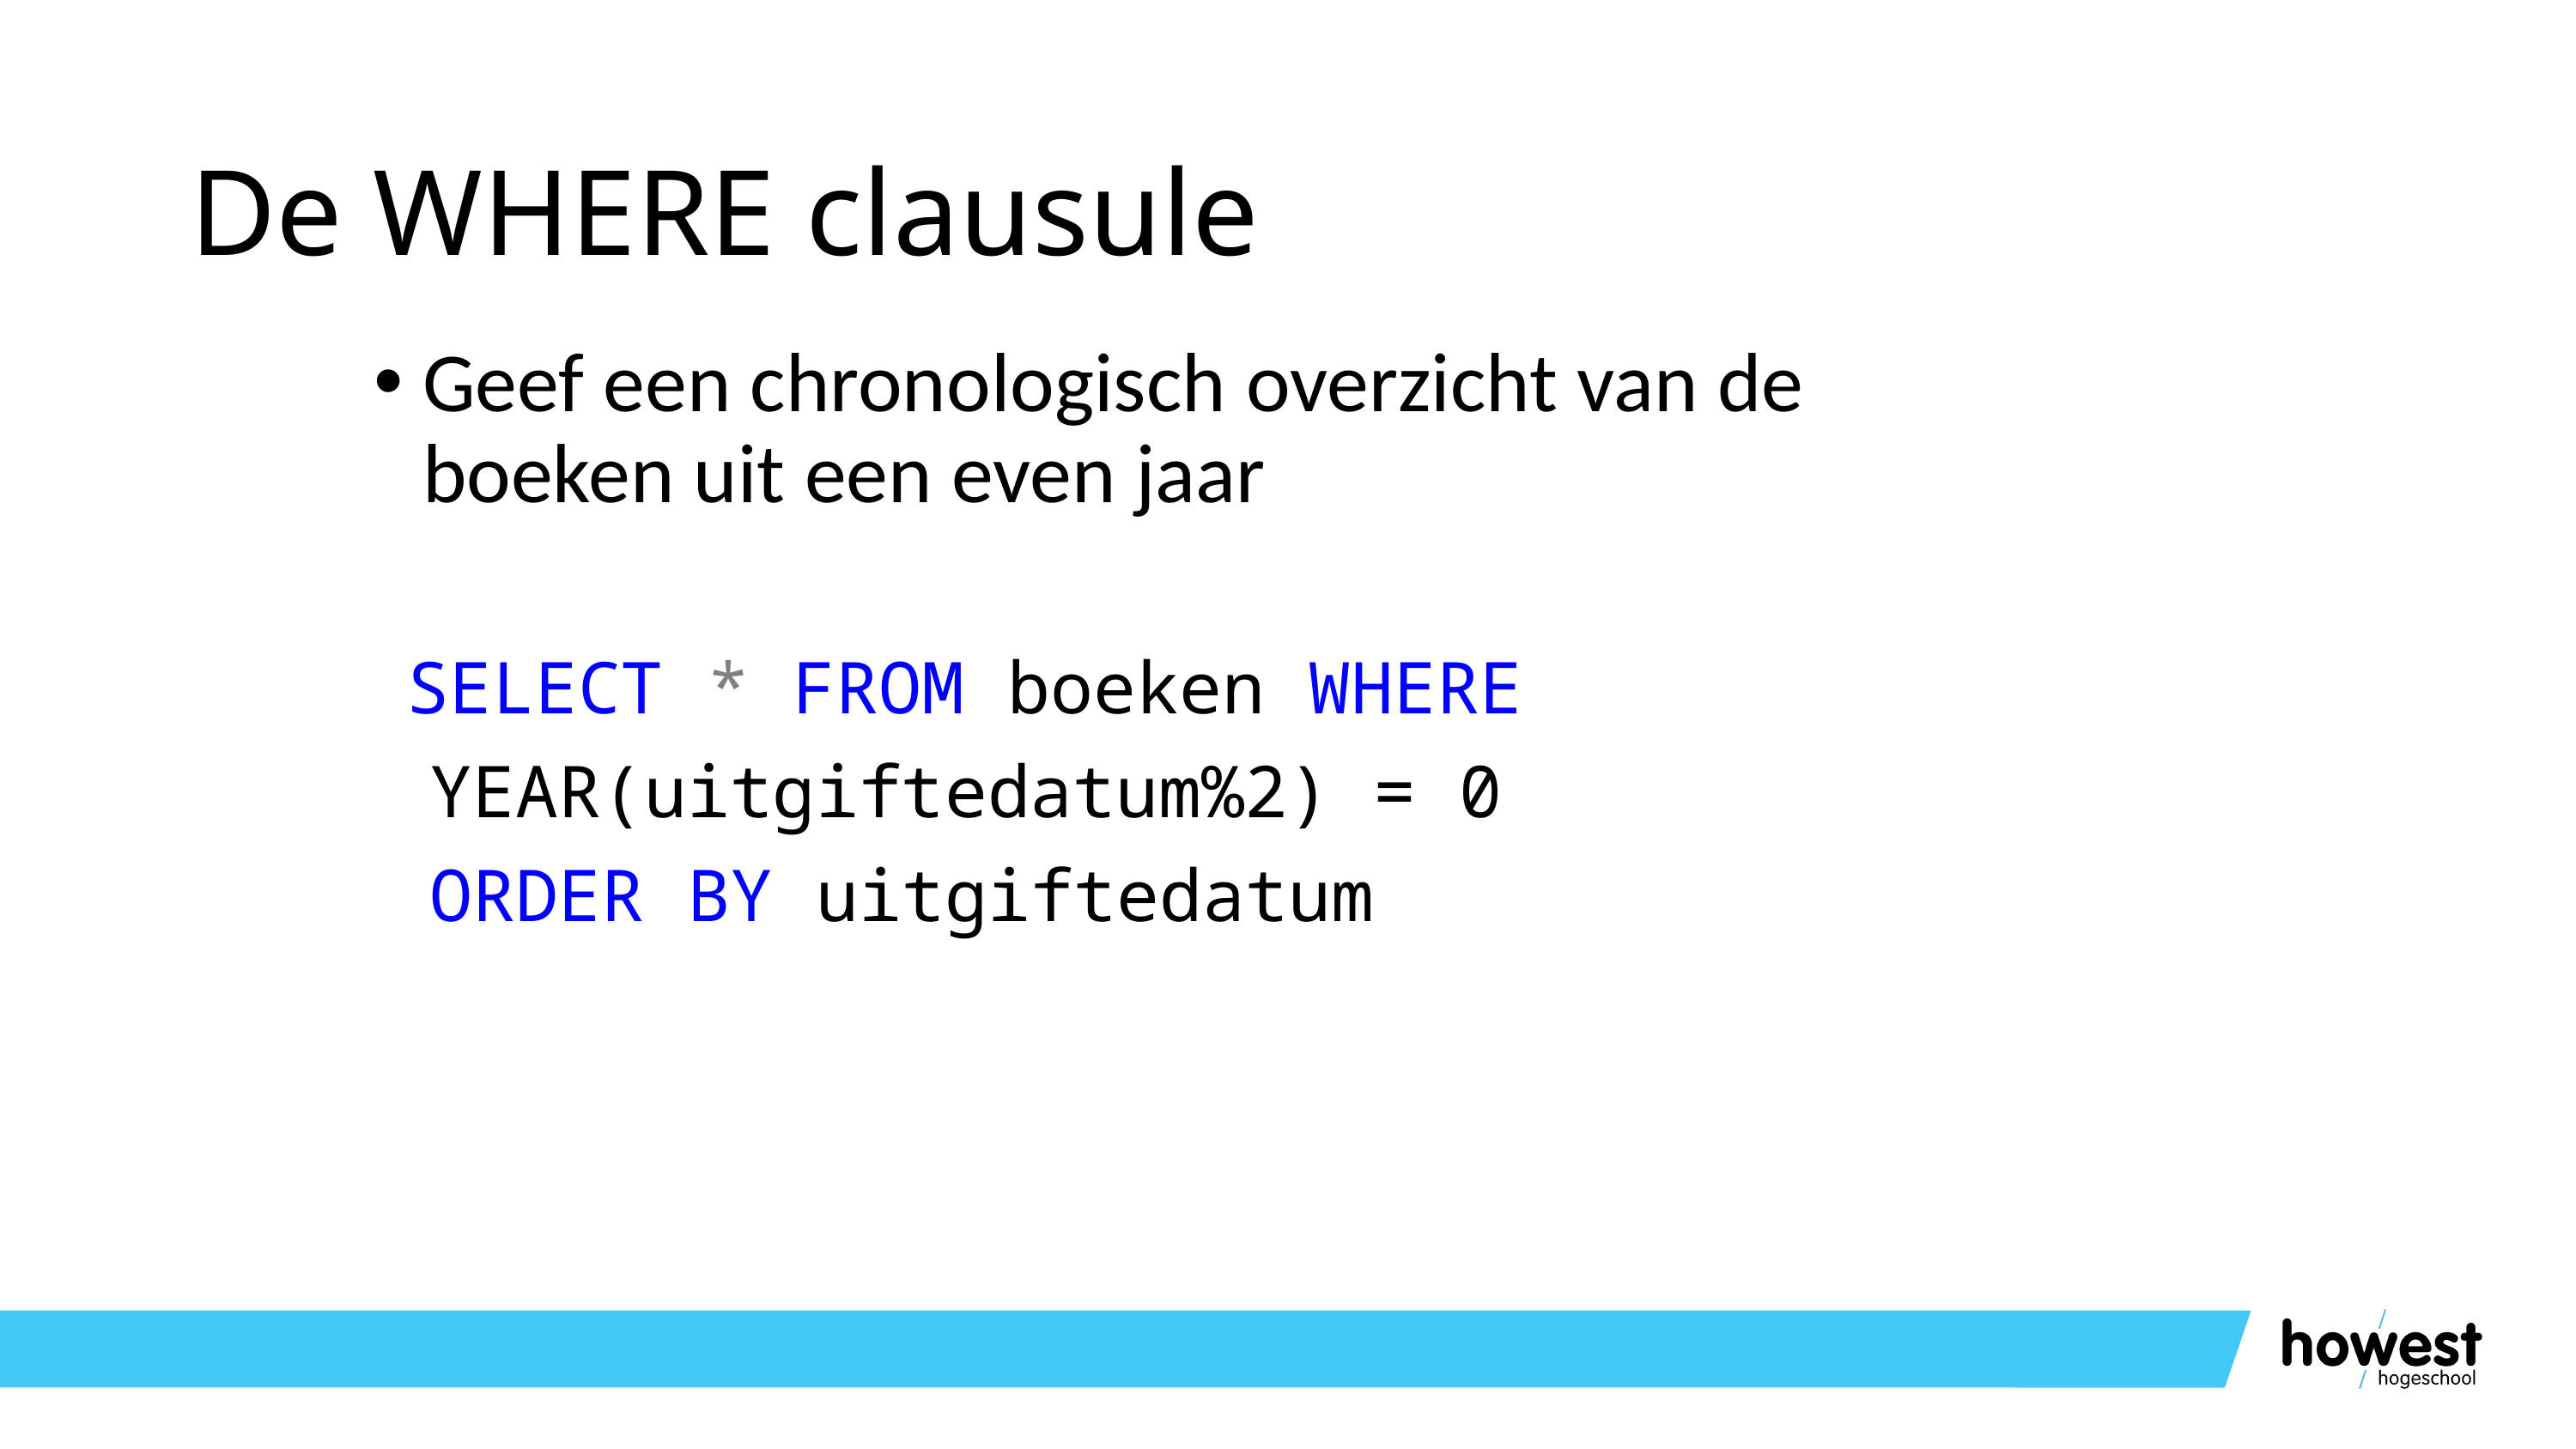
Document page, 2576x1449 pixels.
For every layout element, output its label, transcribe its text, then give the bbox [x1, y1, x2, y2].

picture [2251, 1288, 2512, 1421]
list Geef een chronologisch overzicht van de boeken uit een even jaar SELECT * FROM boeken WHERE YEAR(uitgiftedatum%2) = 0 ORDER BY uitgiftedatum [264, 332, 2047, 1252]
title De WHERE clausule [177, 76, 2399, 357]
